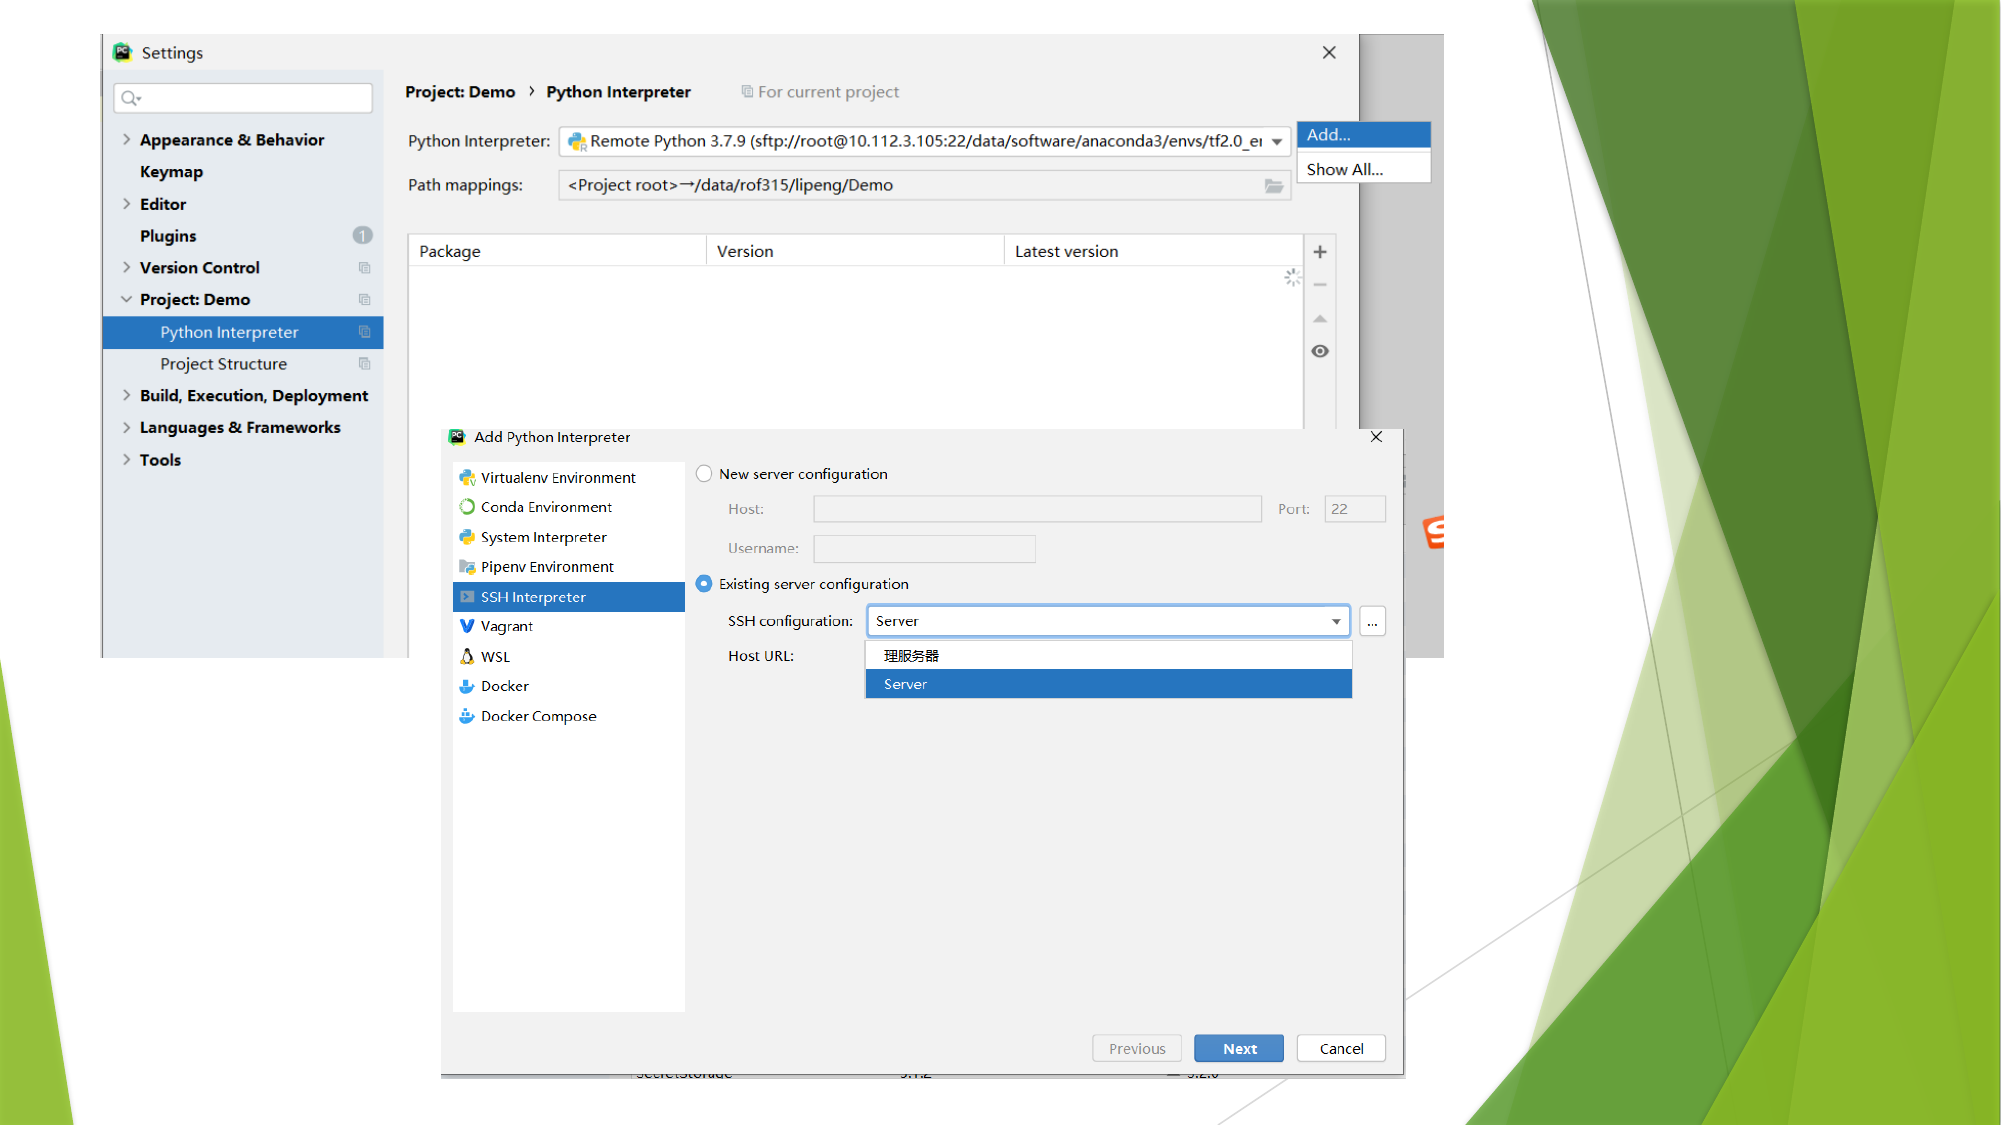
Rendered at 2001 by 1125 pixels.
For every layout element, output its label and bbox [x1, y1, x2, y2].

picture [99, 33, 1444, 1080]
